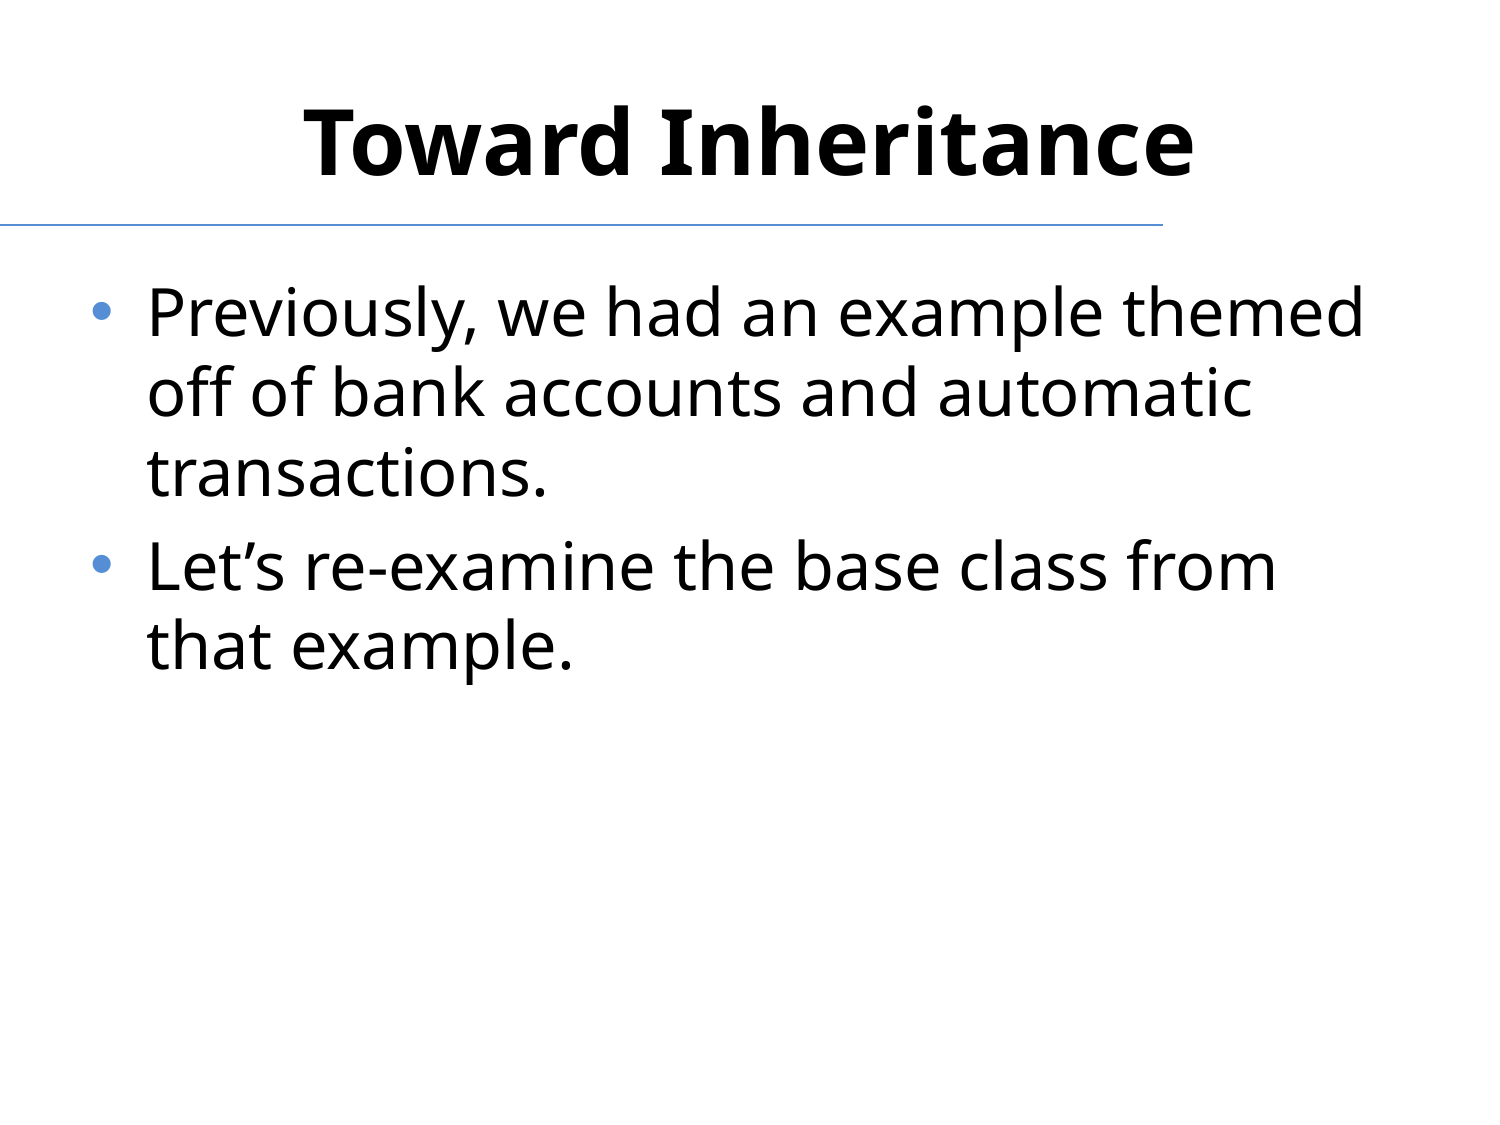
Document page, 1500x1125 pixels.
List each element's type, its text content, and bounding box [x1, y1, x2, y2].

title Toward Inheritance [75, 45, 1425, 233]
list Previously, we had an example themed off of bank accounts and automatic transactions. Let’s re-examine the base class from that example. [75, 262, 1425, 1005]
